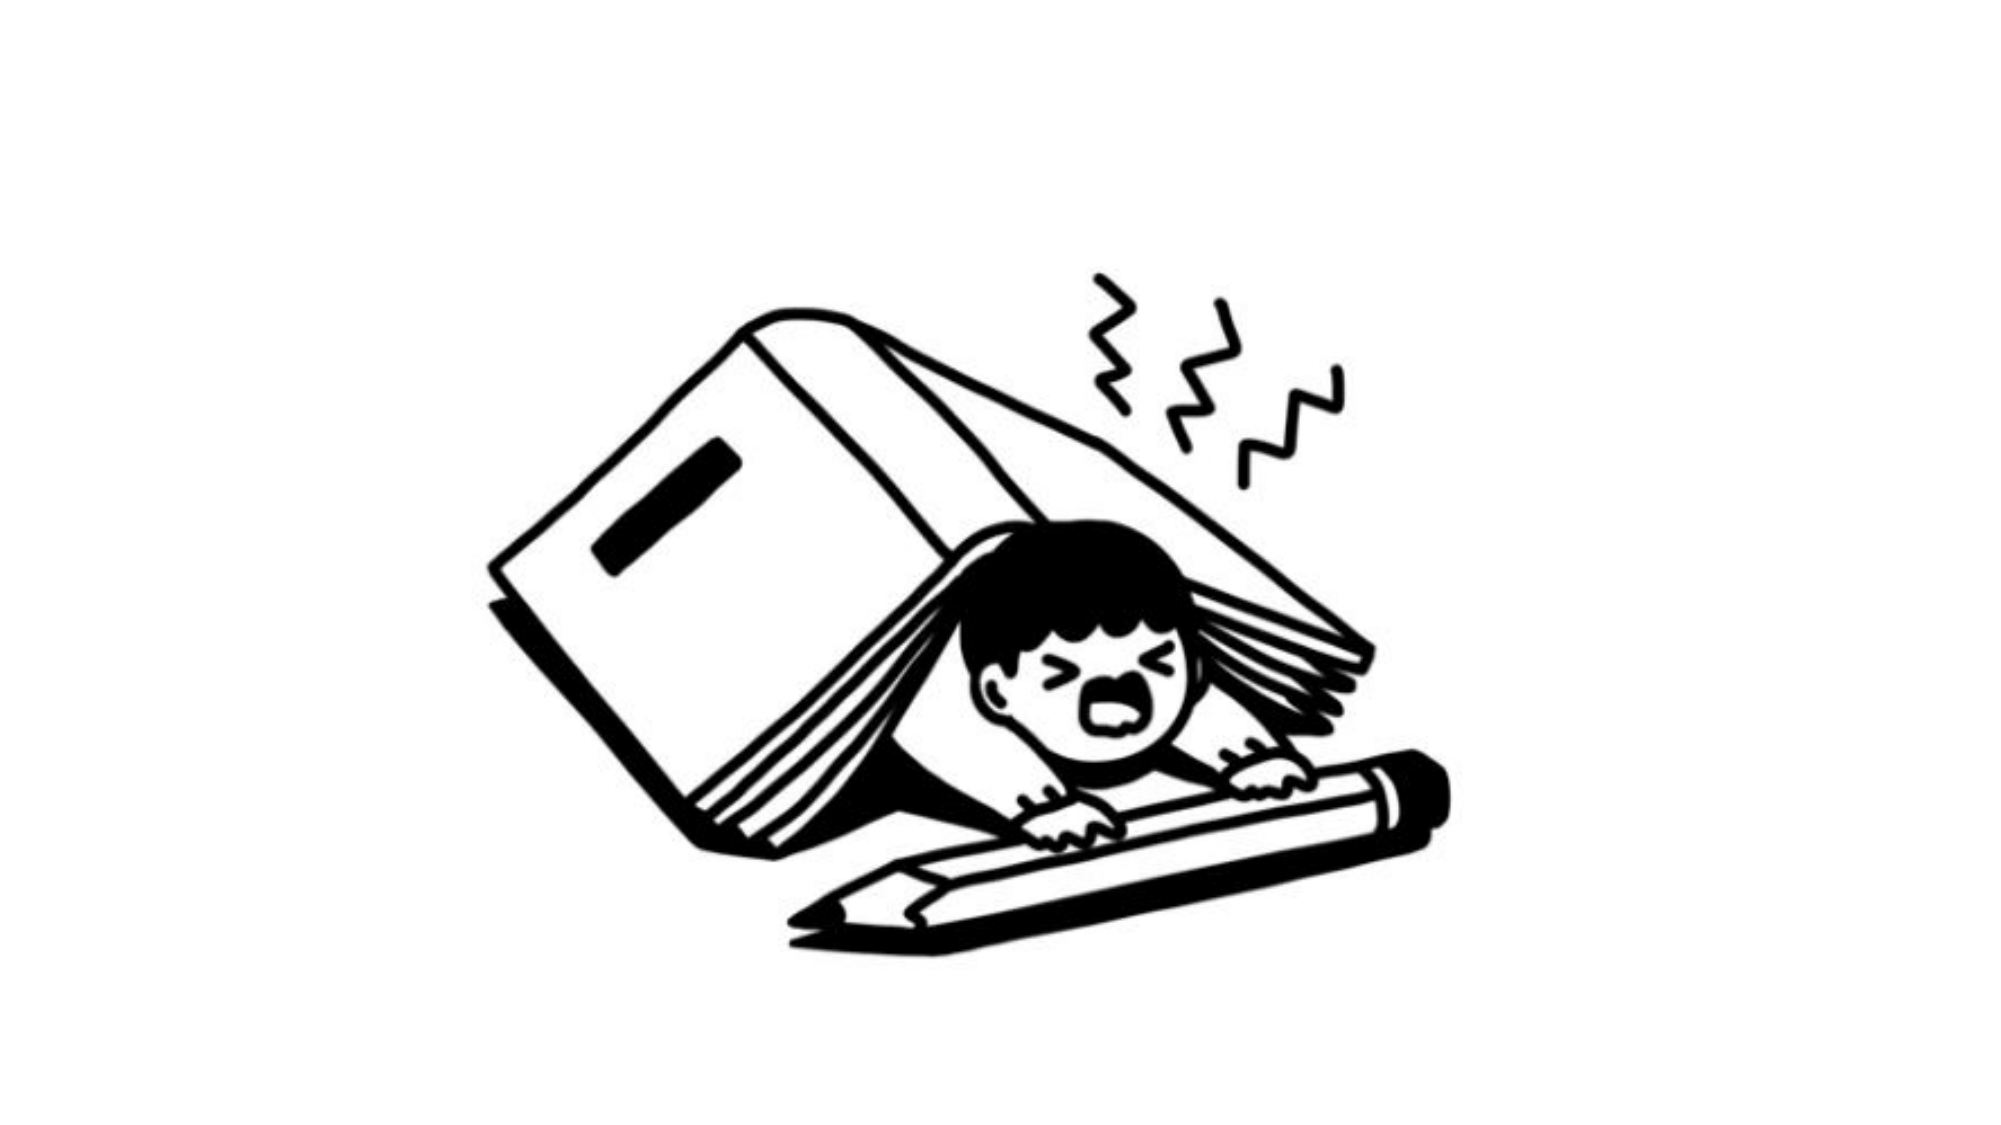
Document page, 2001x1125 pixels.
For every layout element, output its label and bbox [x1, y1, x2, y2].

picture [382, 105, 1618, 1020]
